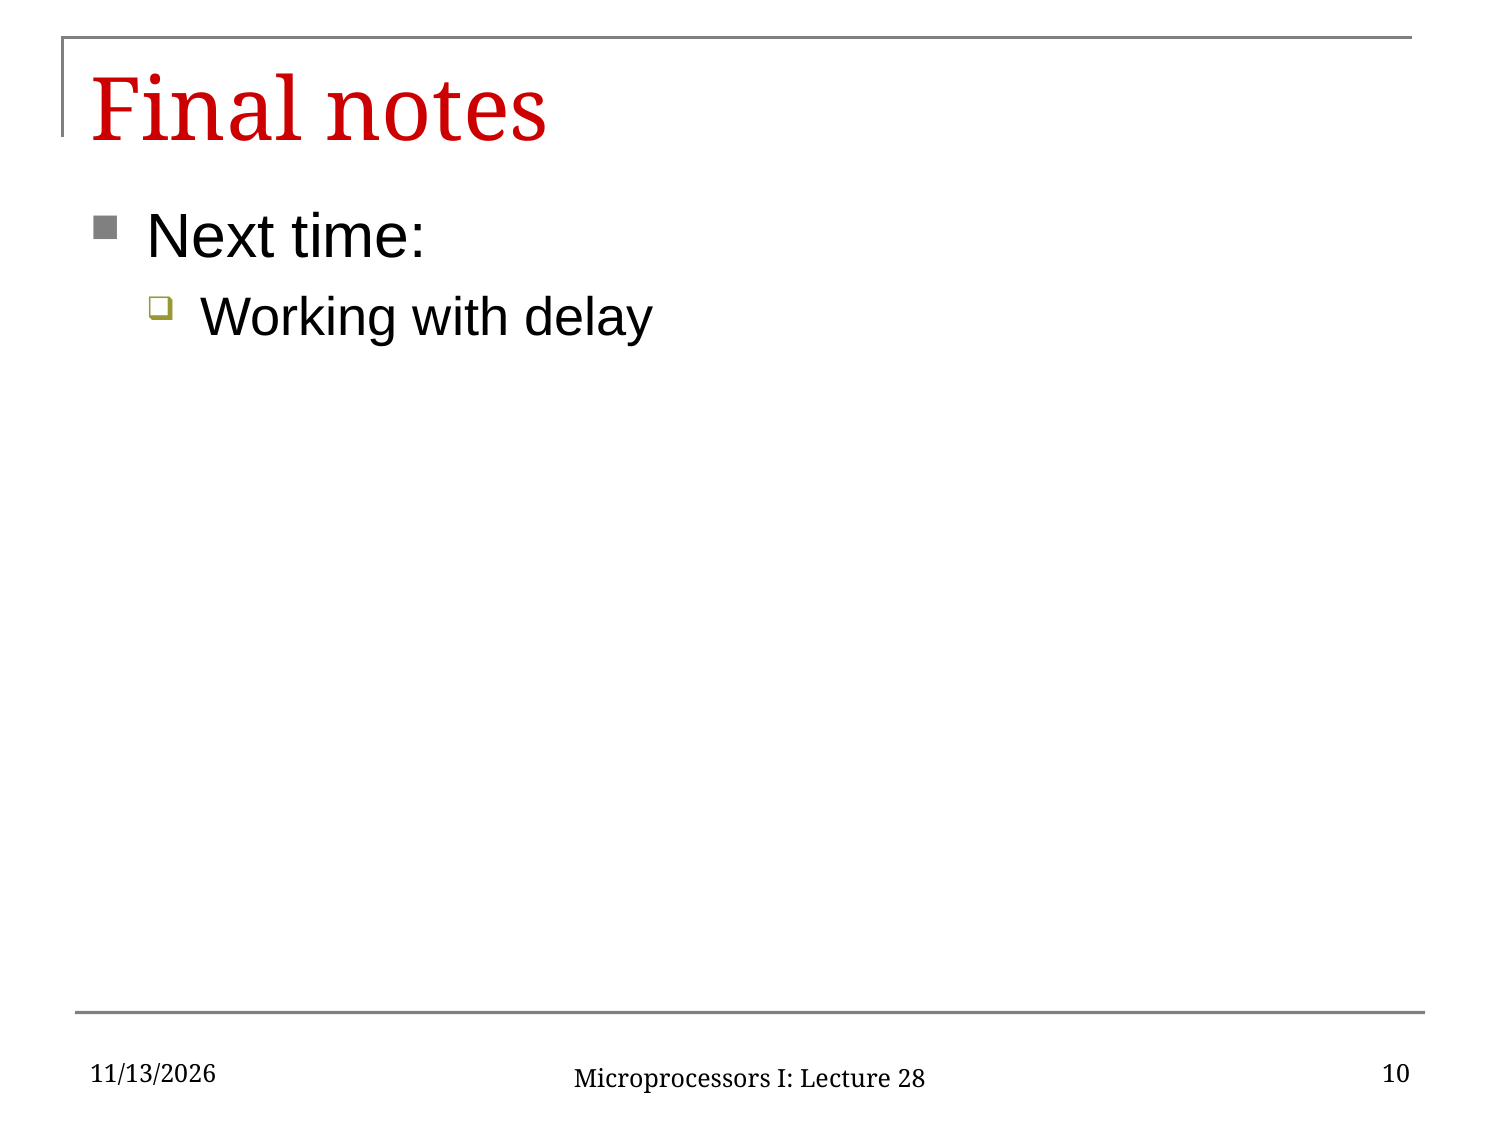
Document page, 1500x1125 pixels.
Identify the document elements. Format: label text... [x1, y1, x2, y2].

list Next time: Working with delay [75, 187, 1425, 1006]
footer Microprocessors I: Lecture 28 [512, 1024, 988, 1101]
title Final notes [75, 45, 1425, 163]
slide_number 10 [1074, 1023, 1426, 1100]
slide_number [74, 1023, 426, 1100]
